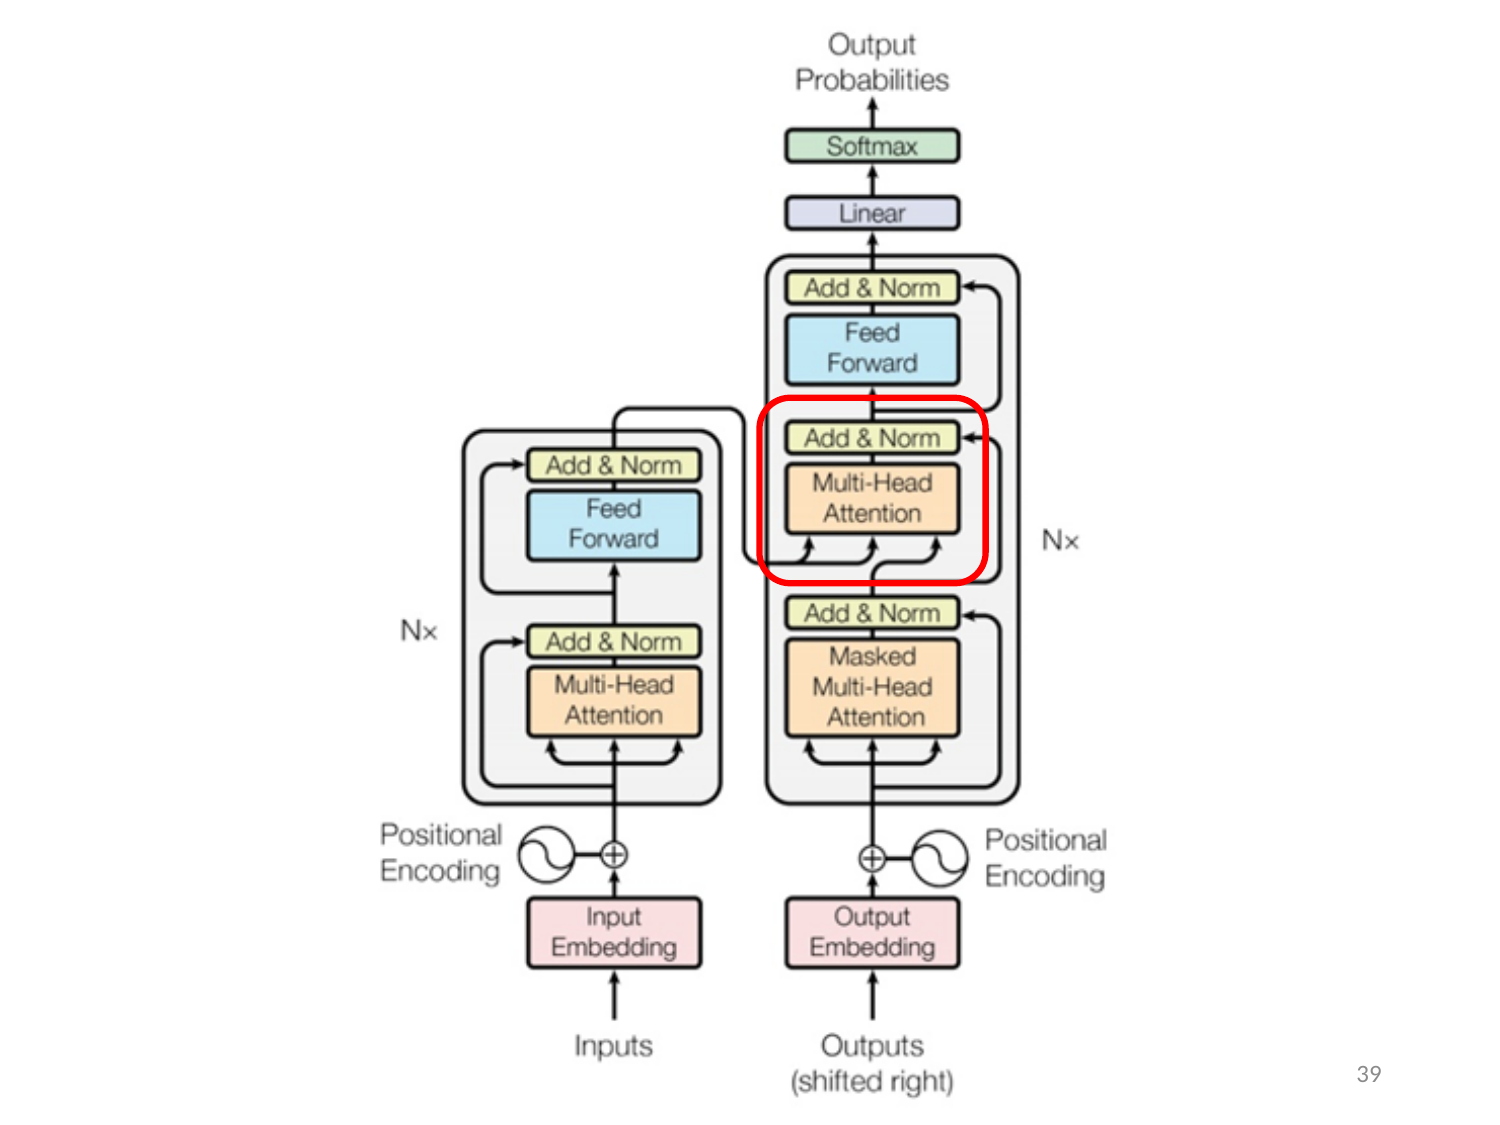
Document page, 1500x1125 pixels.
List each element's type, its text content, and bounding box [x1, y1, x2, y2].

slide_number 39 [1127, 1042, 1397, 1103]
picture [373, 15, 1127, 1110]
